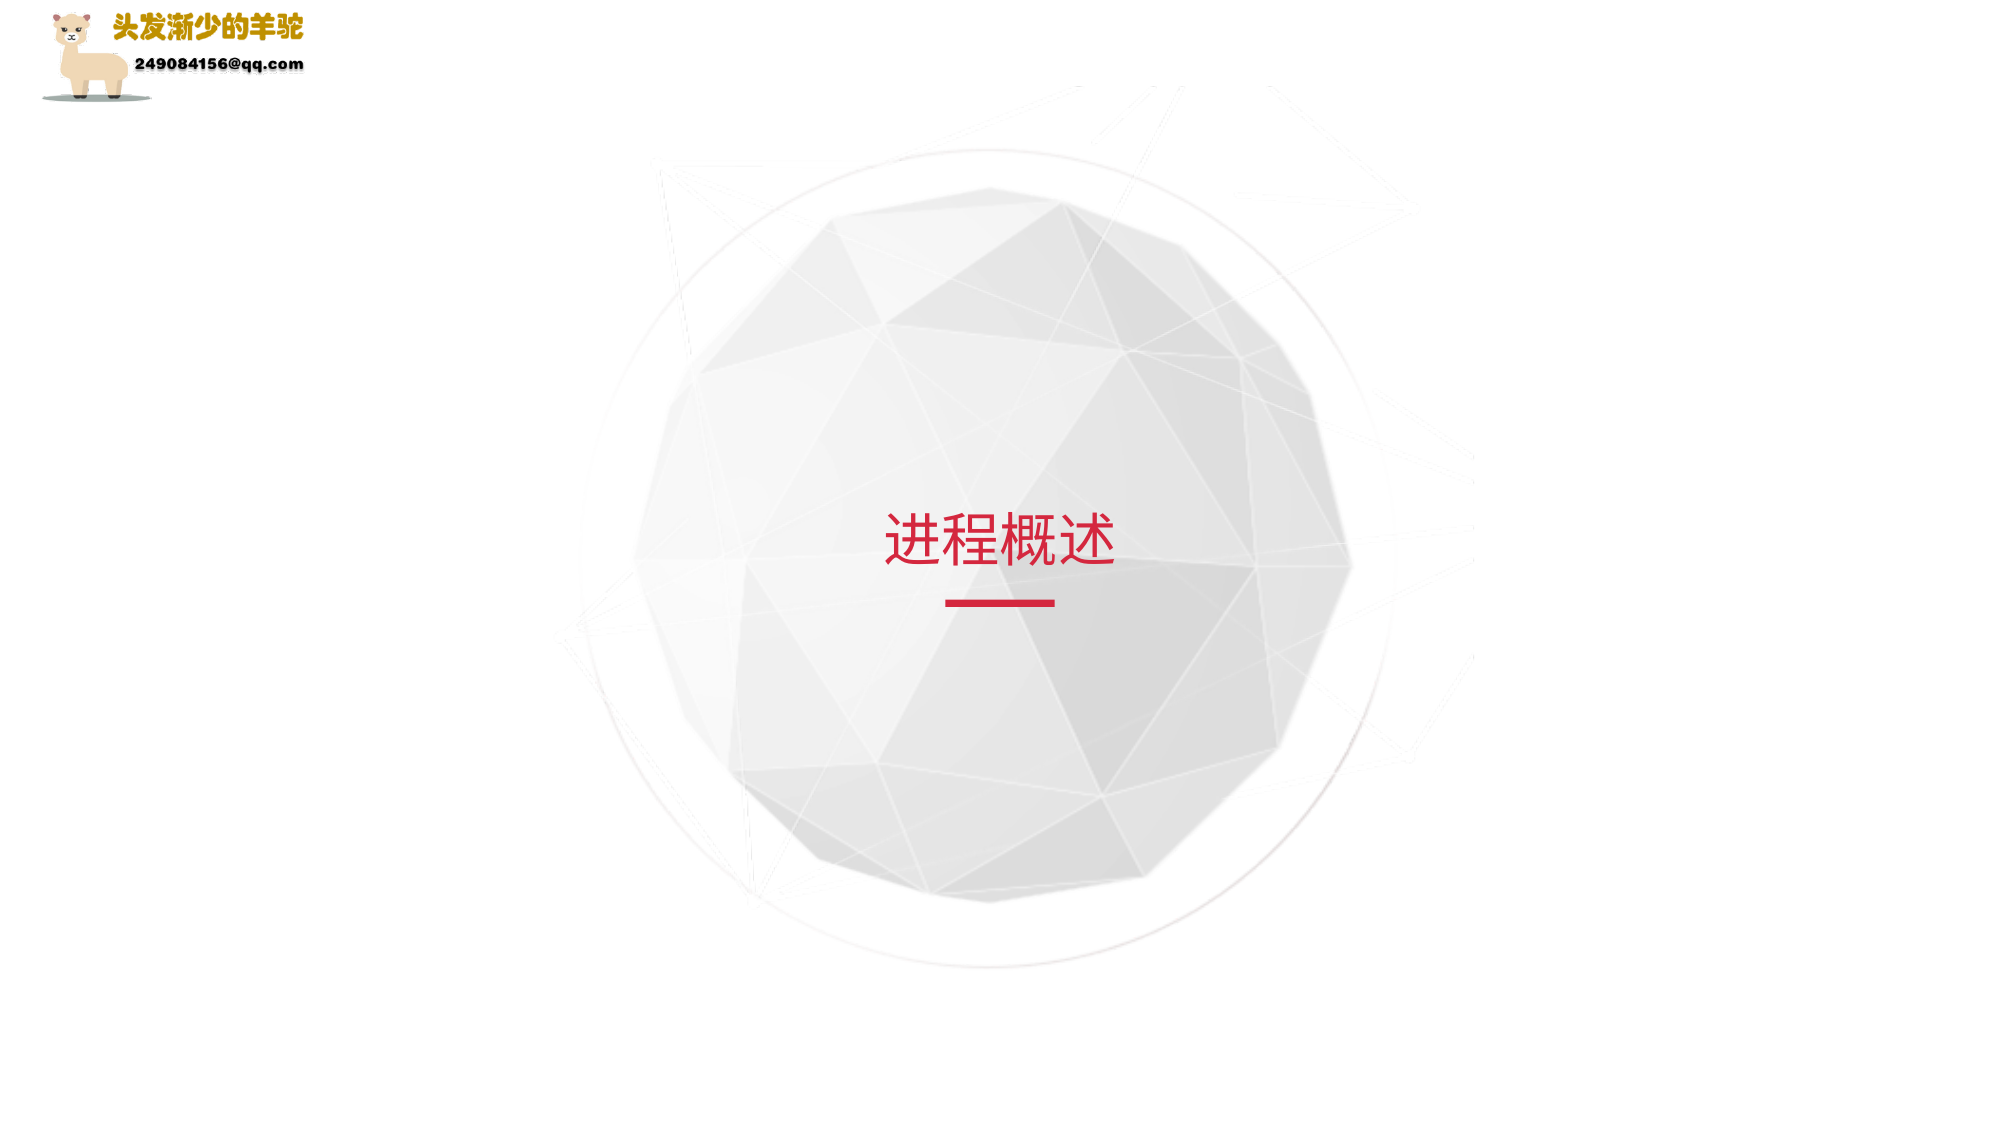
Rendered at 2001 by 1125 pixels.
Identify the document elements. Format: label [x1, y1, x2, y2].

picture [37, 2, 330, 112]
picture [524, 85, 1476, 1039]
text_box [867, 495, 1133, 608]
